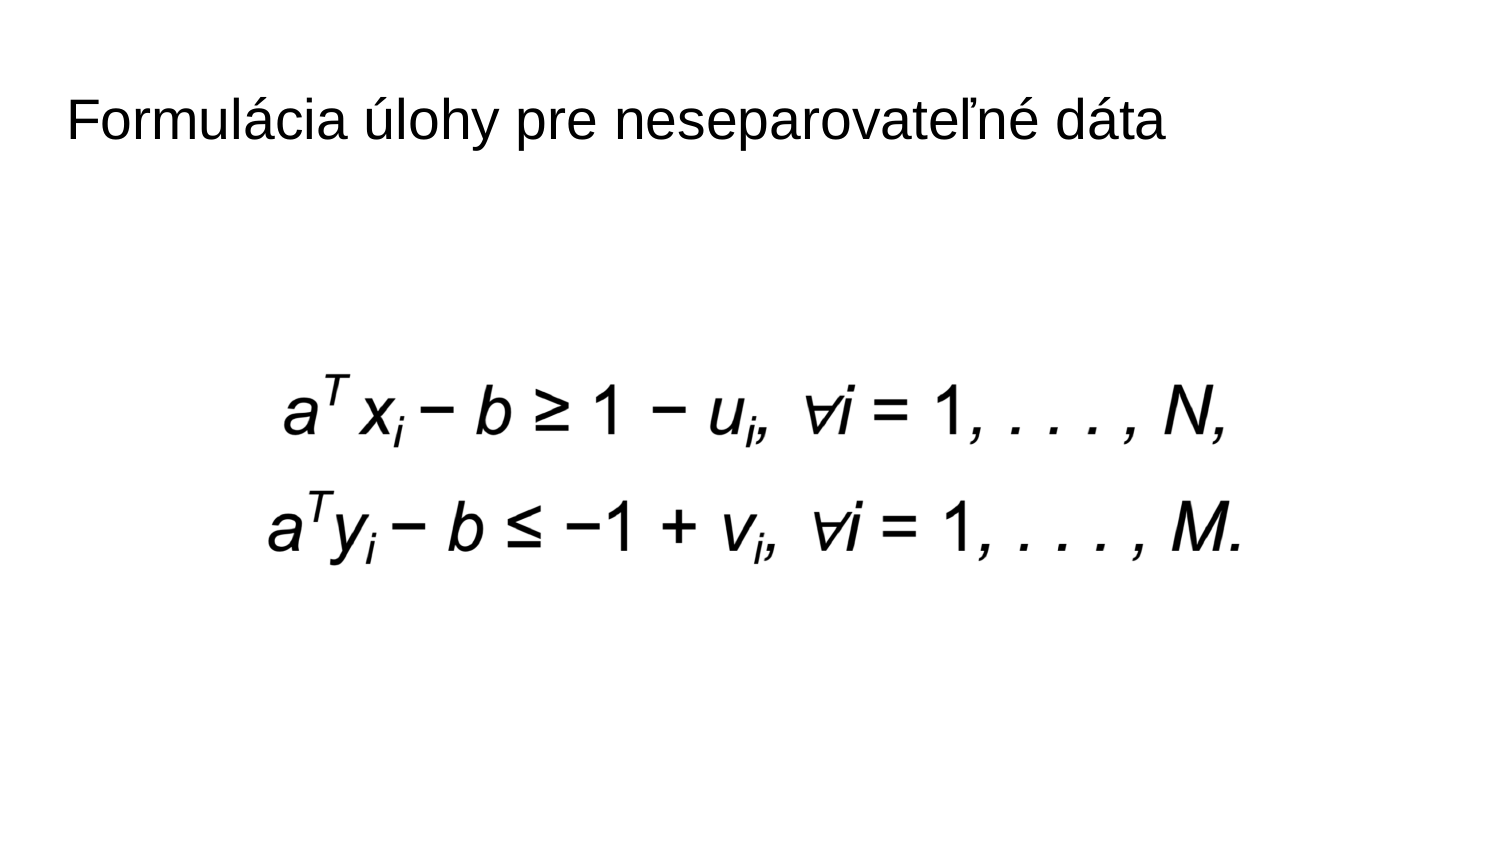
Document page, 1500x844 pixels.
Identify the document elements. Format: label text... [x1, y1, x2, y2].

title Formulácia úlohy pre neseparovateľné dáta [51, 72, 1449, 167]
picture [220, 356, 1280, 582]
